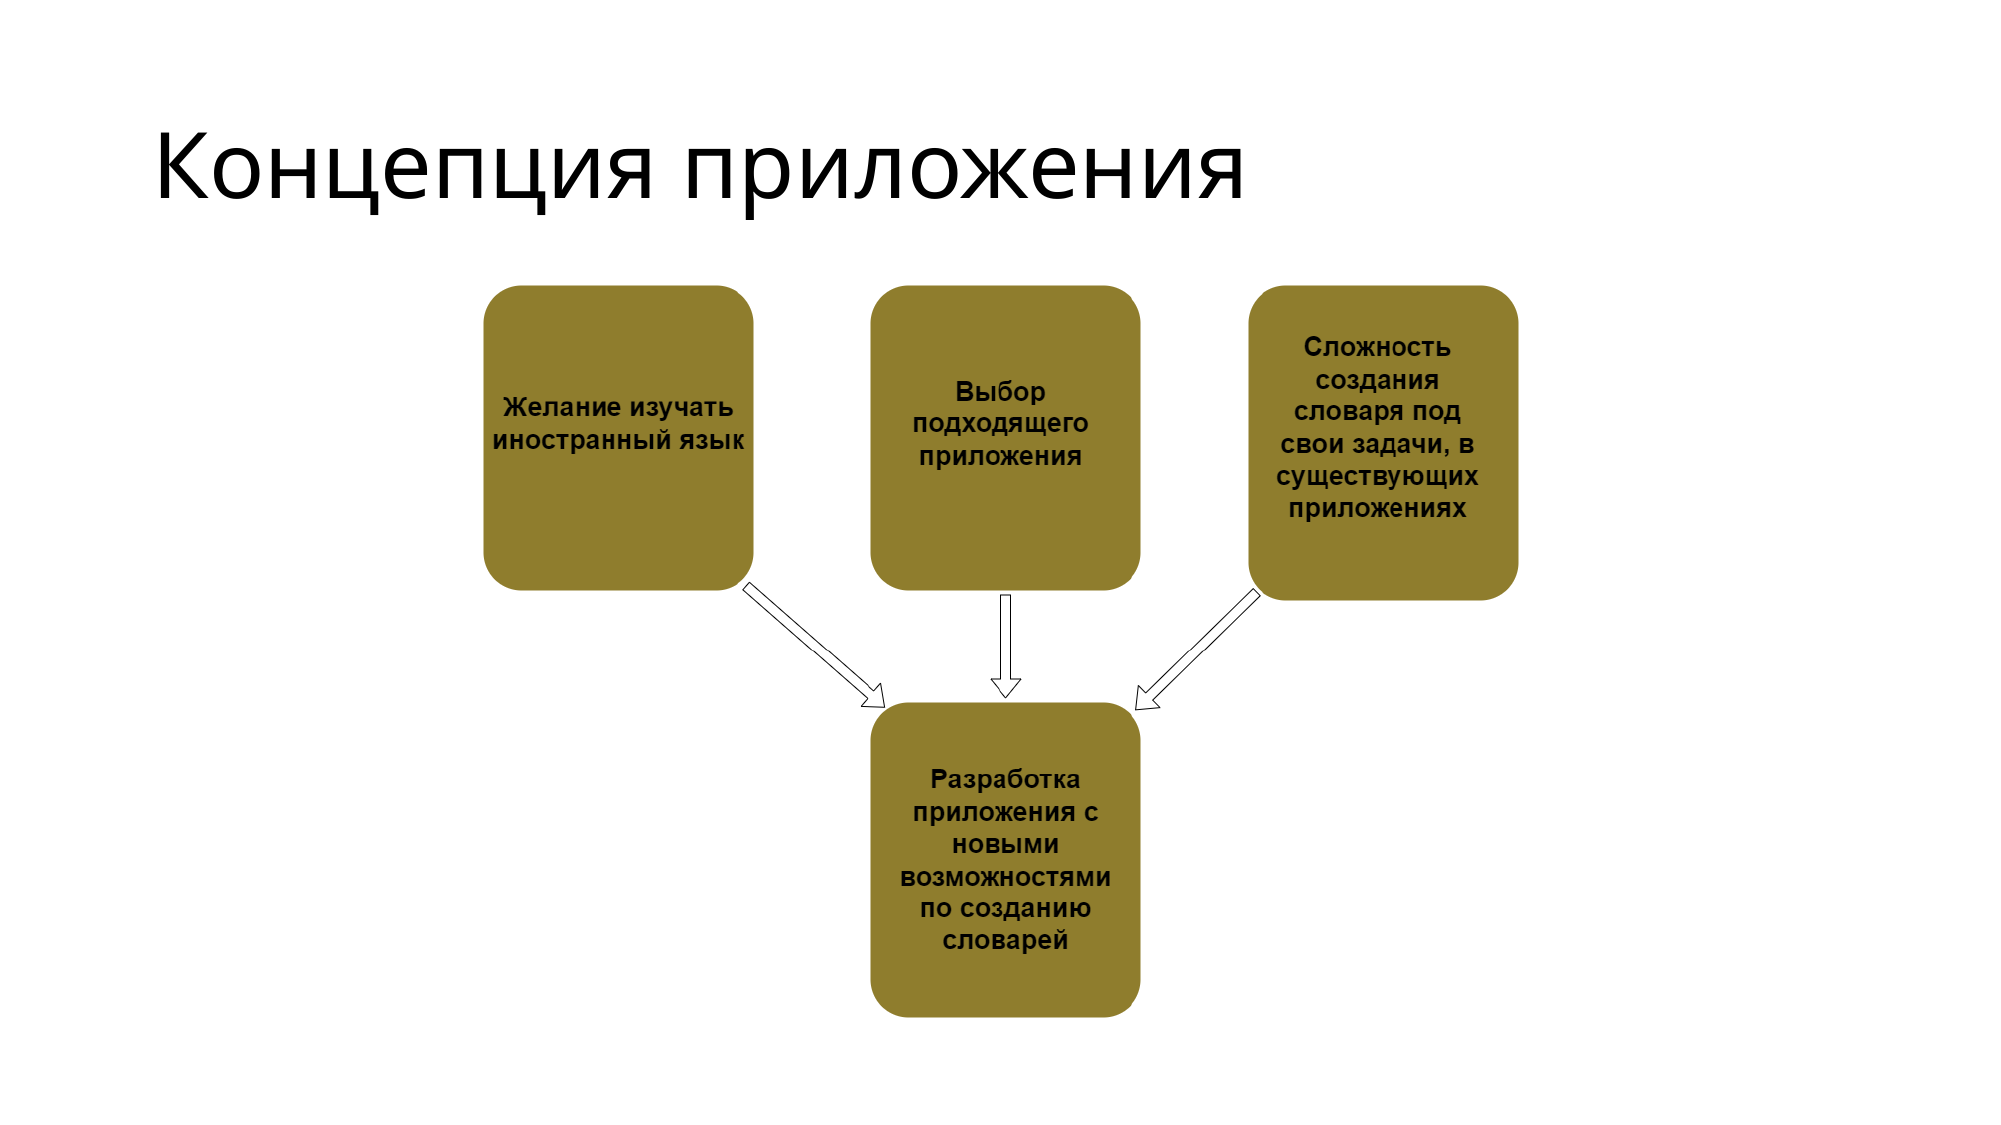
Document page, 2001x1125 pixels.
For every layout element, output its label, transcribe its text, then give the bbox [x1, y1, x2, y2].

picture [475, 277, 1525, 1024]
title Концепция приложения [137, 59, 1863, 278]
